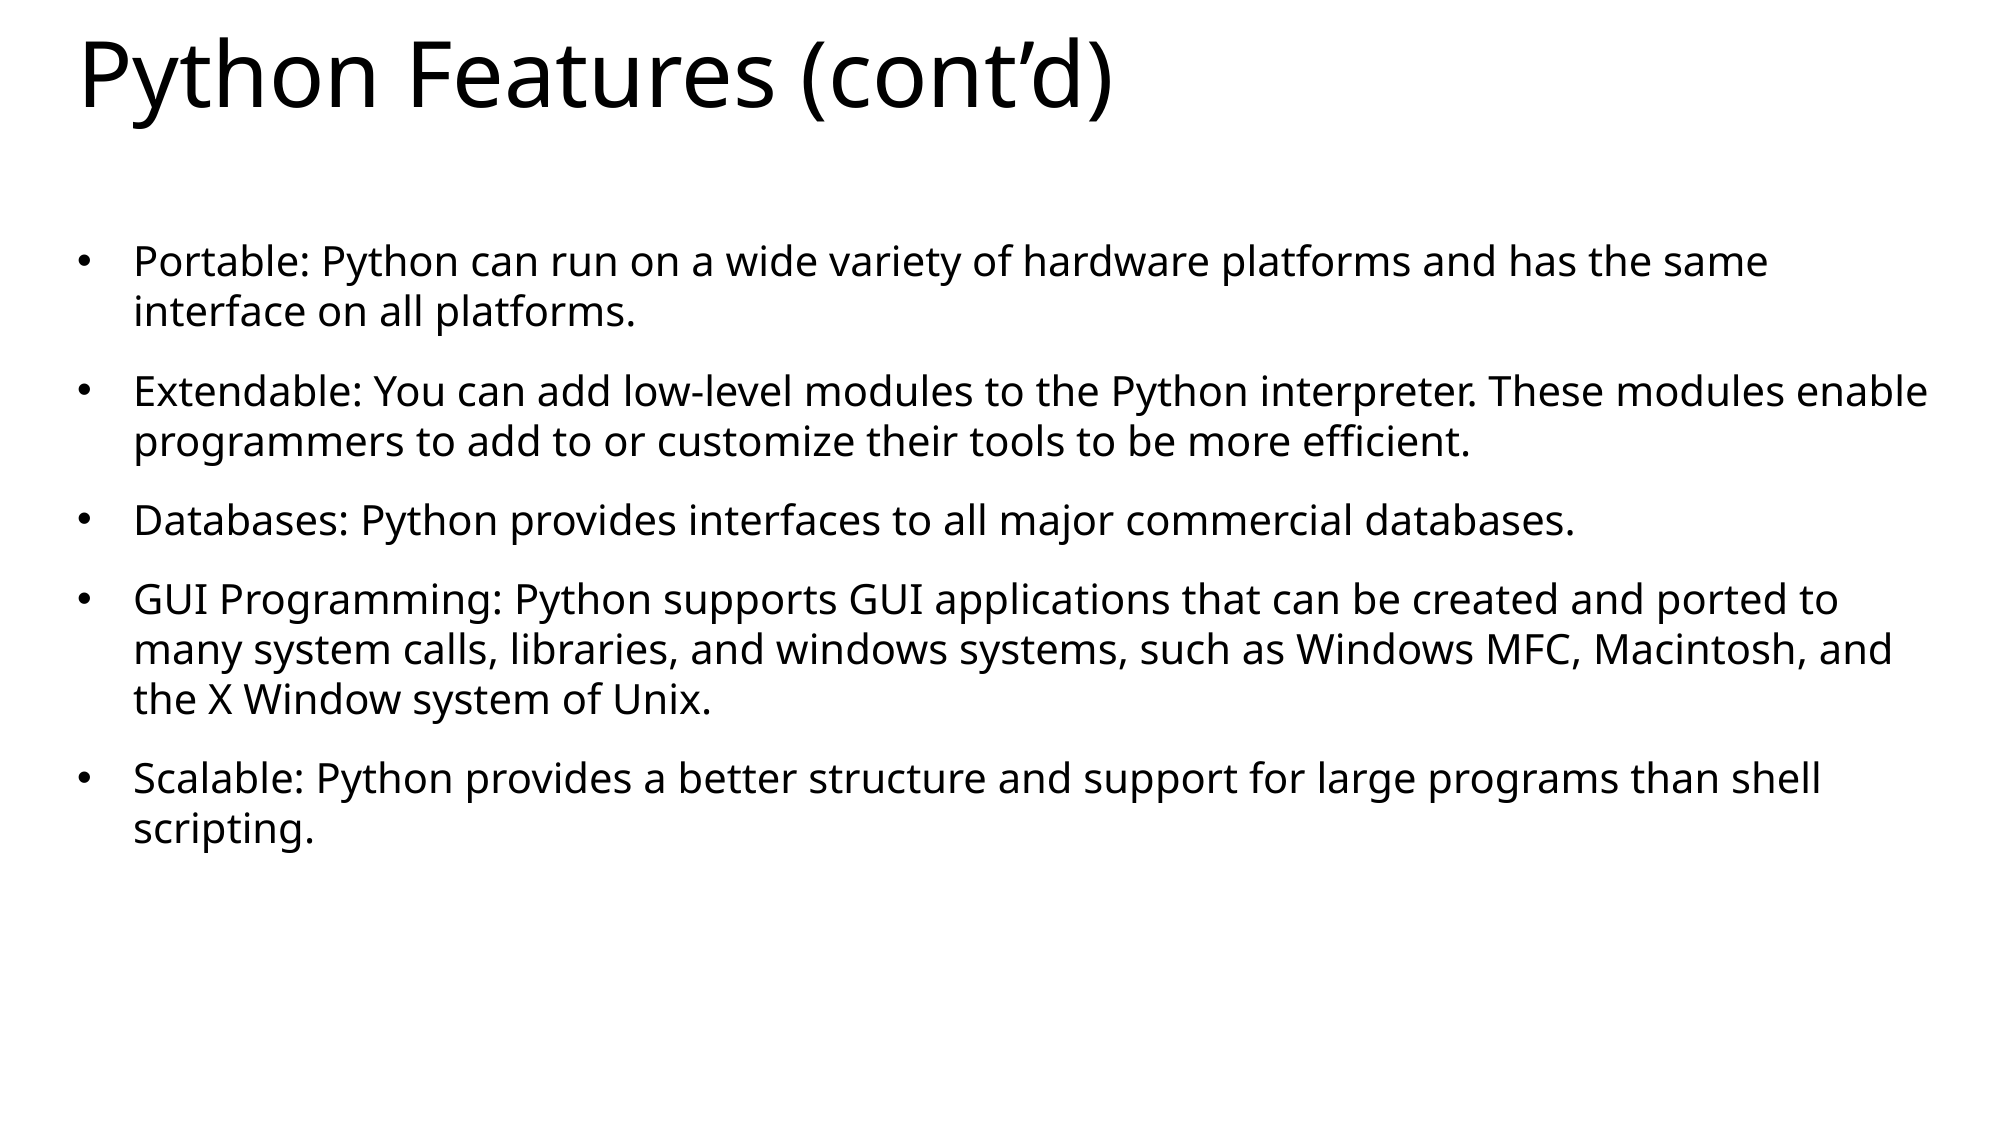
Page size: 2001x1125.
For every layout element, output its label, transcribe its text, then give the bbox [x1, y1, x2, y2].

list Portable: Python can run on a wide variety of hardware platforms and has the same interface on all platforms. Extendable: You can add low-level modules to the Python interpreter. These modules enable programmers to add to or customize their tools to be more efficient. Databases: Python provides interfaces to all major commercial databases. GUI Programming: Python supports GUI applications that can be created and ported to many system calls, libraries, and windows systems, such as Windows MFC, Macintosh, and the X Window system of Unix. Scalable: Python provides a better structure and support for large programs than shell scripting. [62, 227, 1953, 1096]
title Python Features (cont’d) [62, 29, 1953, 205]
